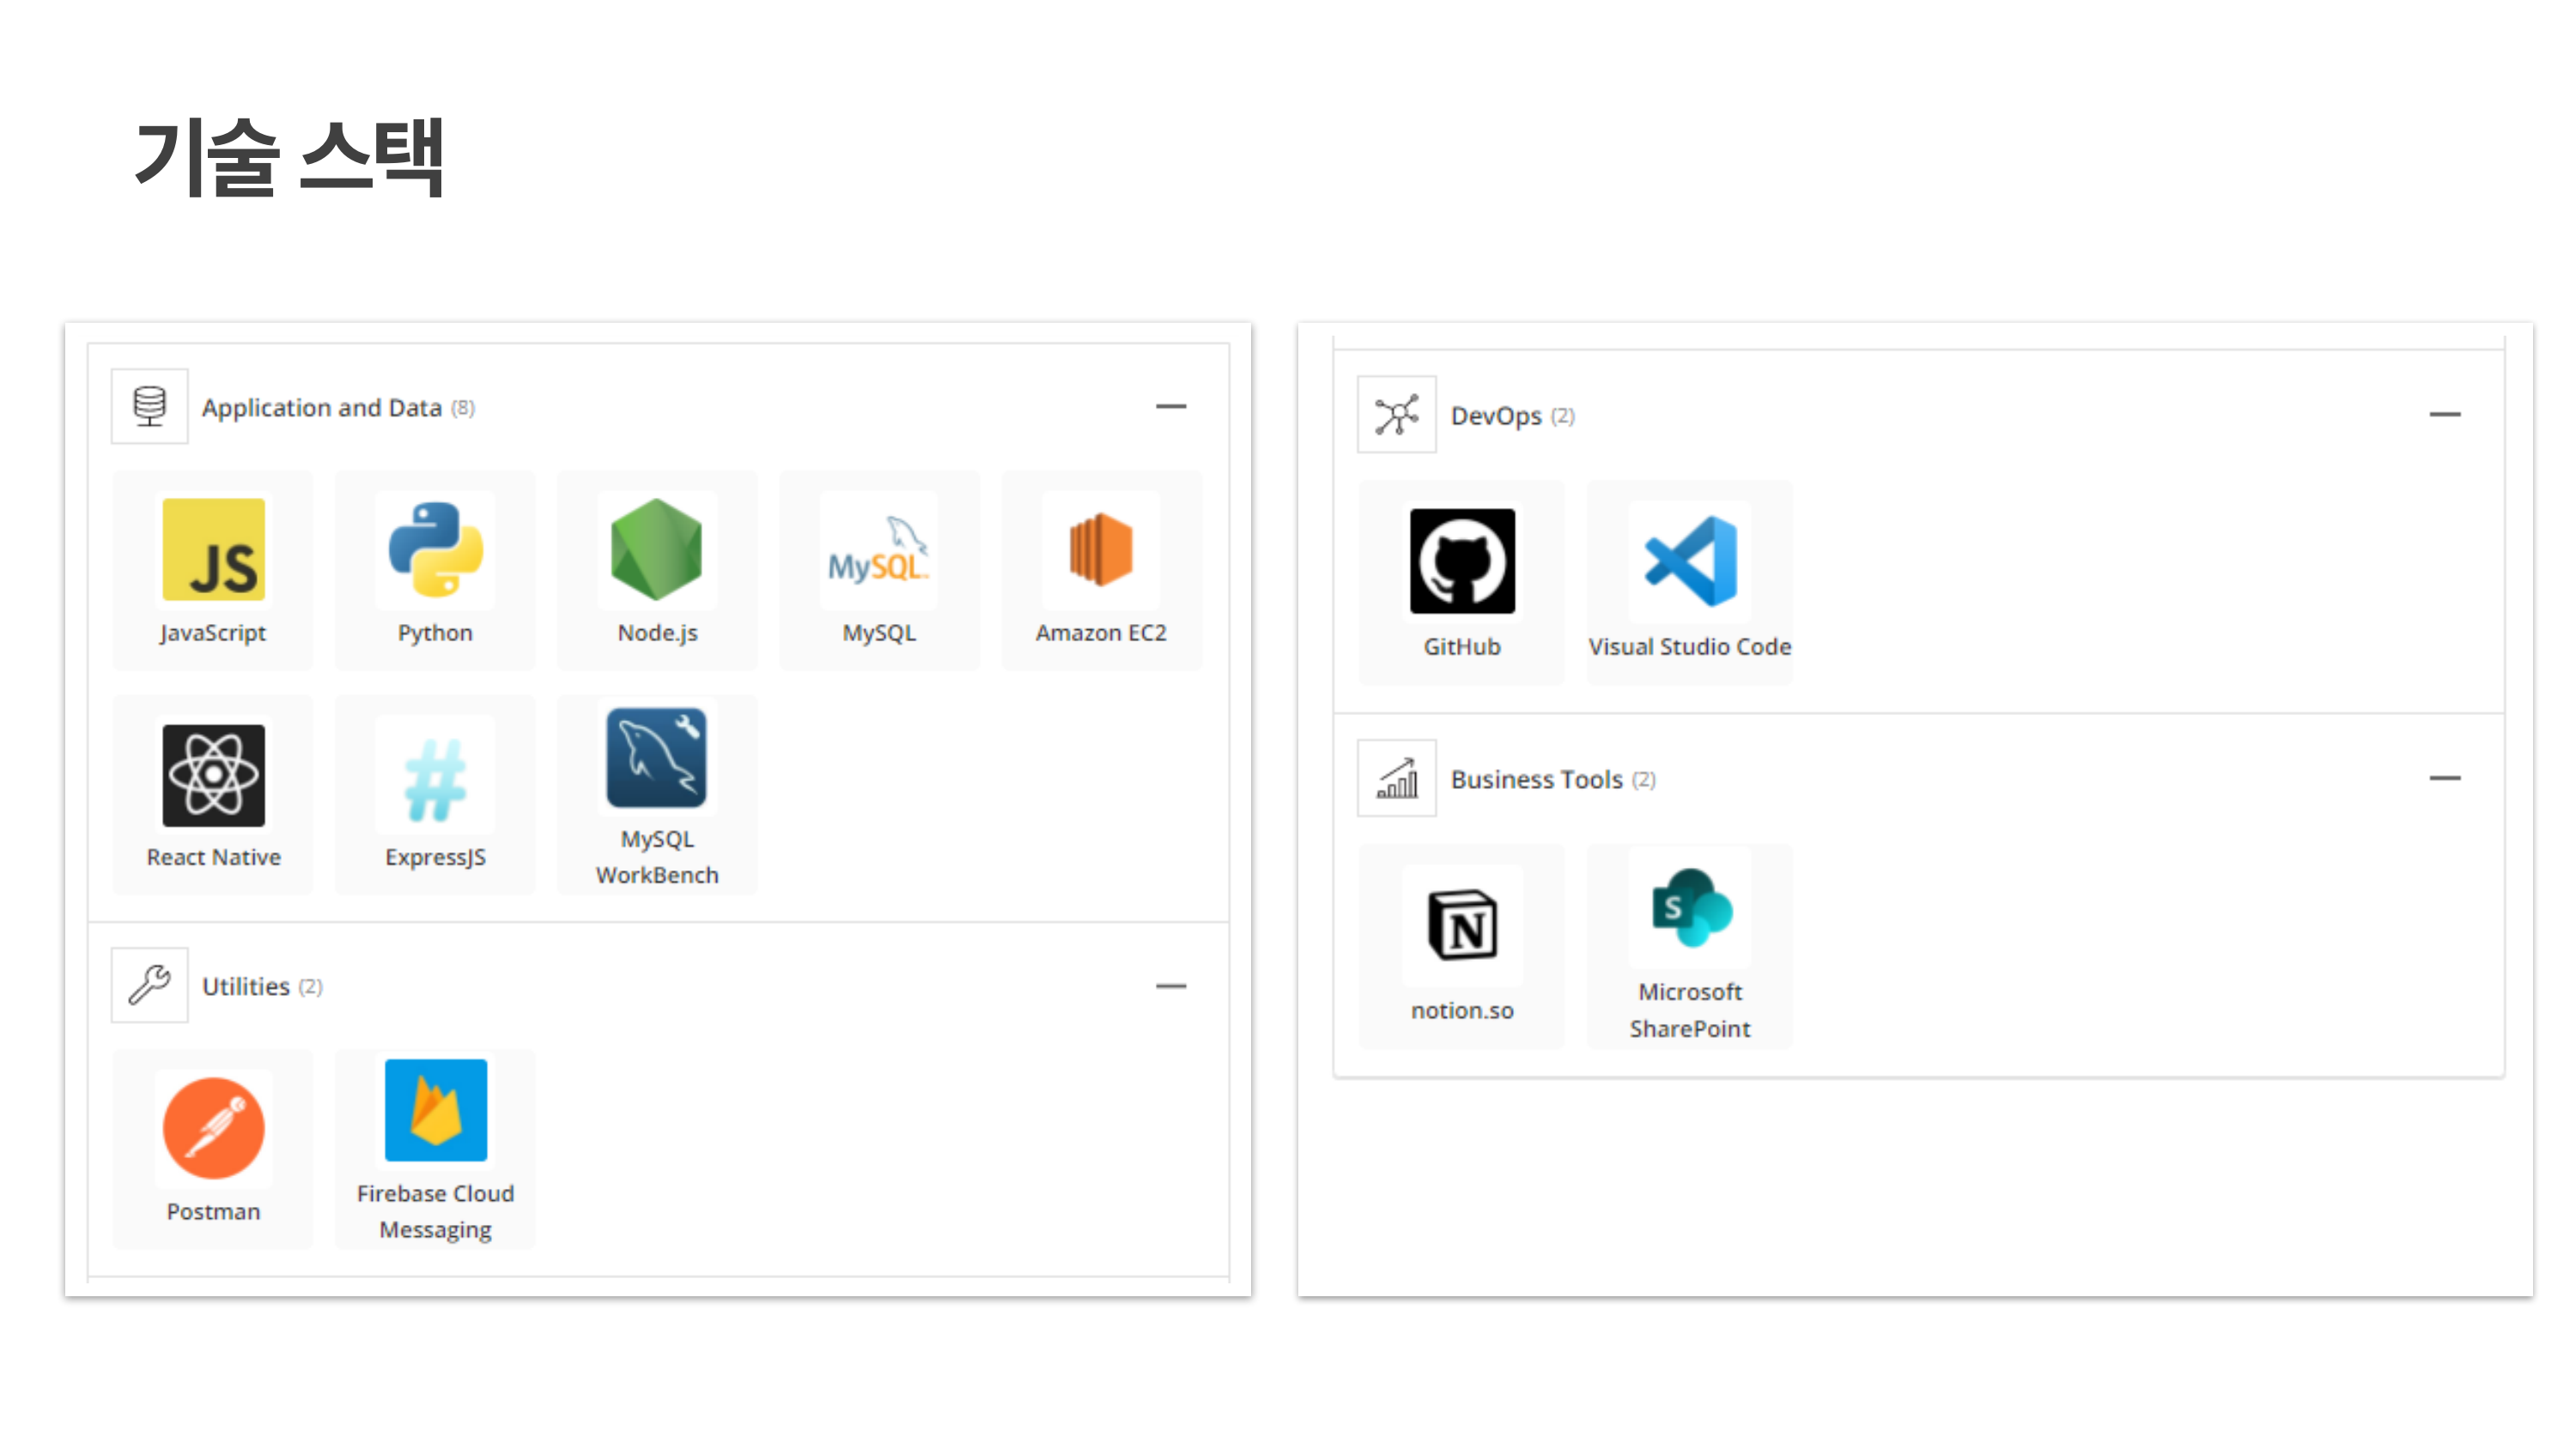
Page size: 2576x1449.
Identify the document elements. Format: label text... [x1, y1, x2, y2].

text_box 기술 스택 [118, 97, 944, 298]
picture [1310, 335, 2521, 1284]
picture [77, 335, 1239, 1284]
